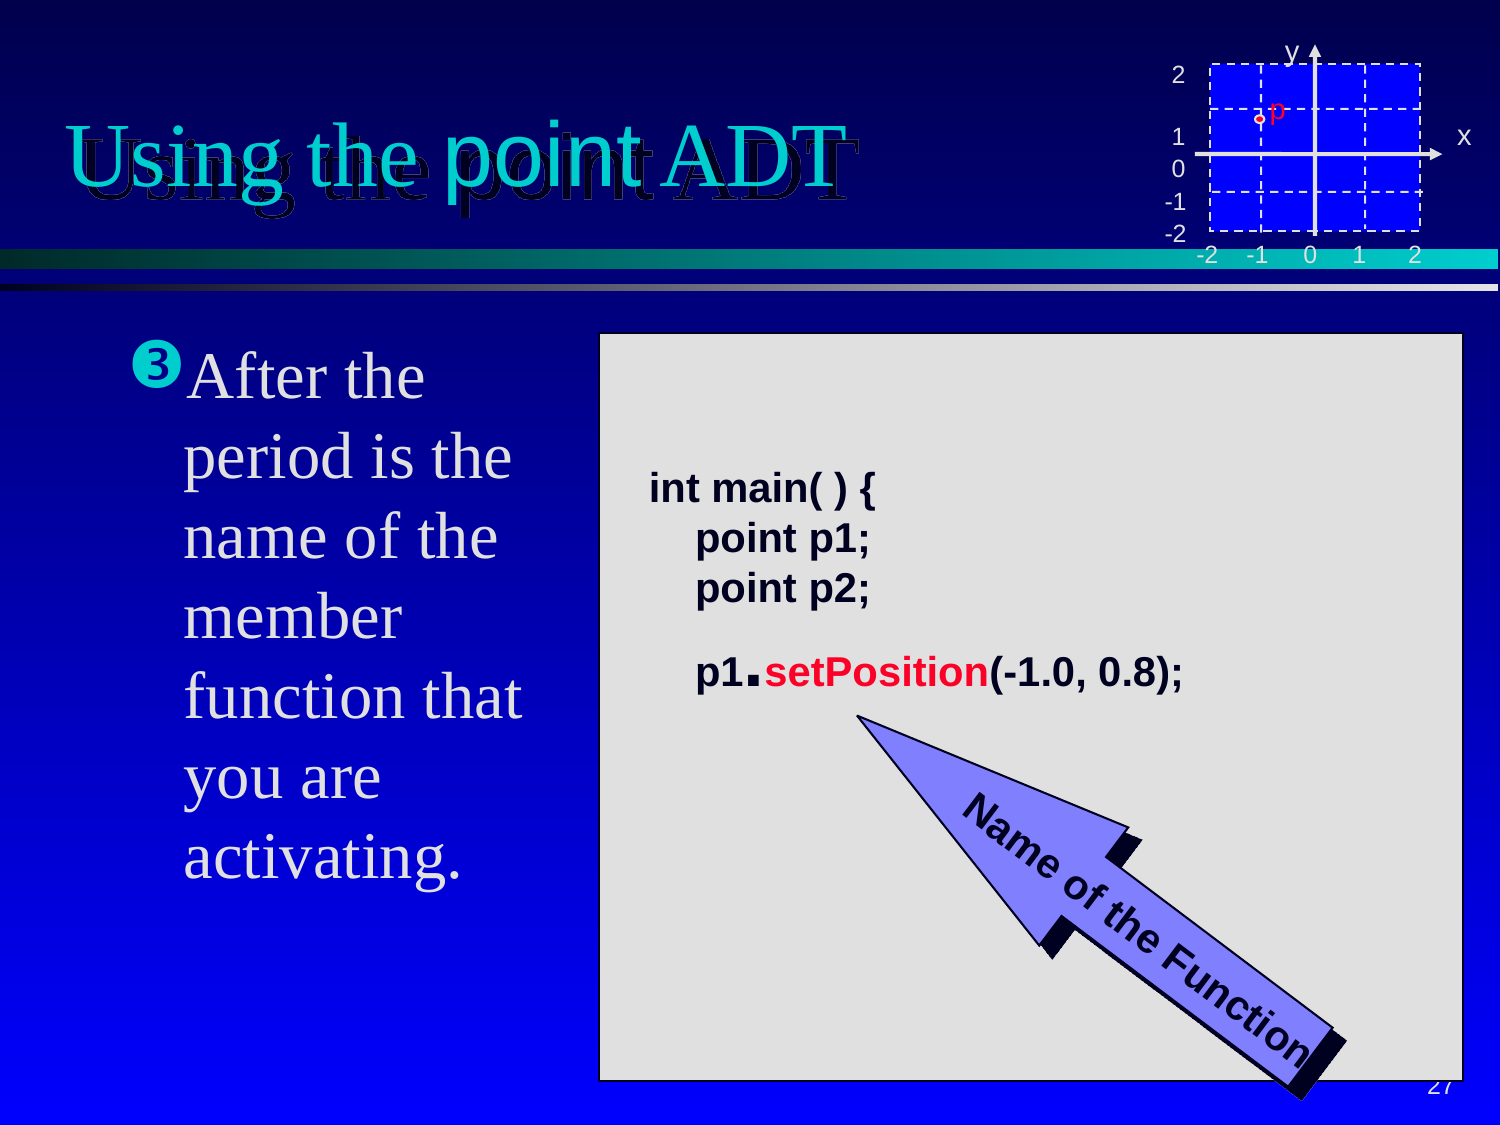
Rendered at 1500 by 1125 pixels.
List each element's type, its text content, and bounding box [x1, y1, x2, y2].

text_box [599, 333, 1464, 1081]
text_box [1149, 24, 1488, 277]
text_box int main( ) { point p1; point p2; p1.setPosition(-1.0, 0.8); [634, 353, 1441, 709]
title Using the point ADT [49, 55, 1144, 245]
text_box Name of the Function [857, 715, 1333, 1087]
list After the period is the name of the member function that you are activating. [111, 324, 602, 1001]
